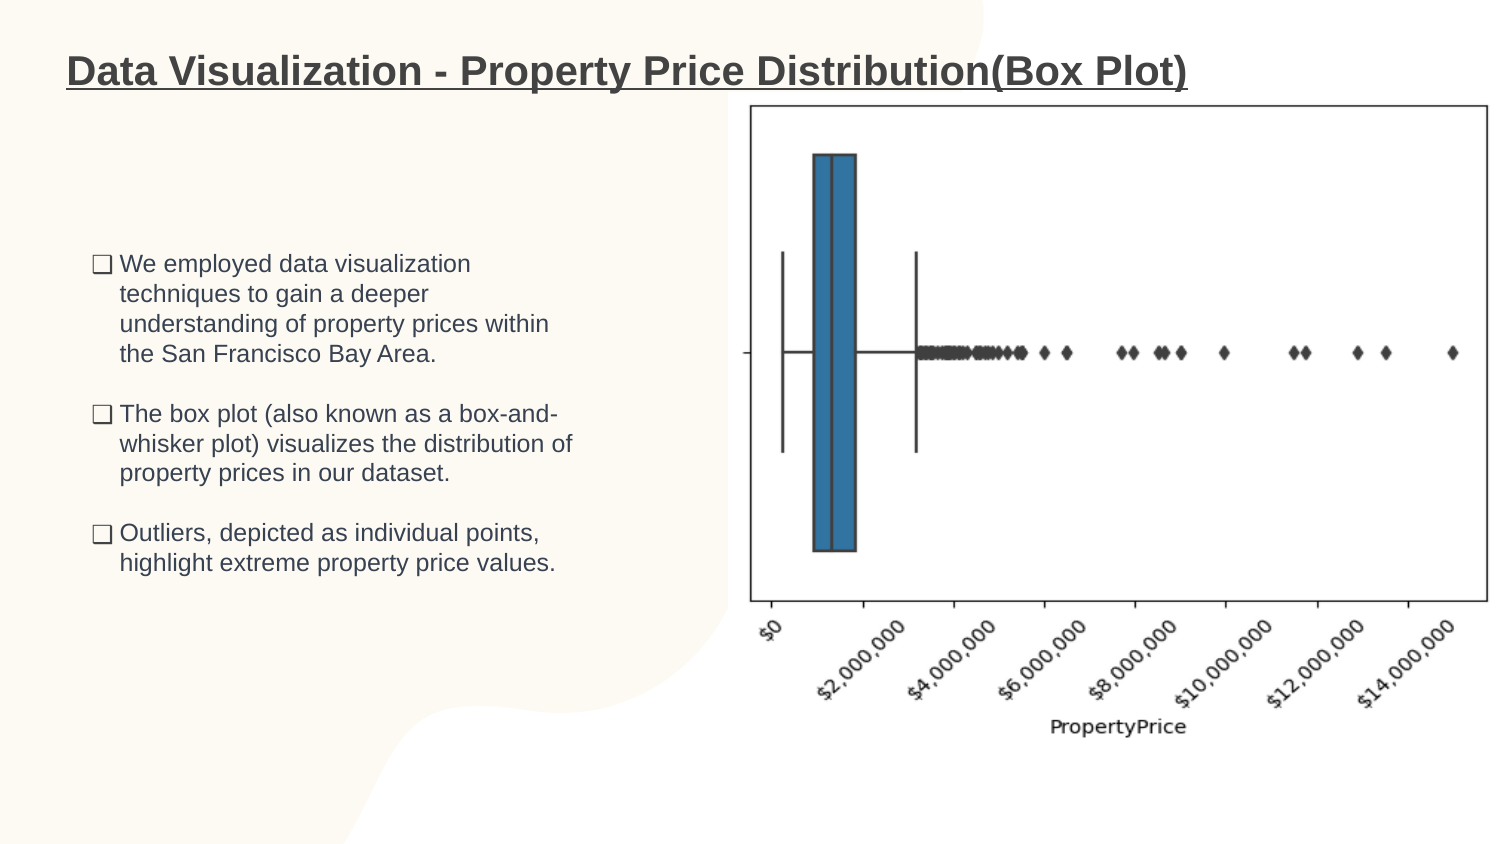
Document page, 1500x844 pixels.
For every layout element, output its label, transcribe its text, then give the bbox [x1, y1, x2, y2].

picture [728, 92, 1500, 751]
subtitle We employed data visualization techniques to gain a deeper understanding of property prices within the San Francisco Bay Area. The box plot (also known as a box-and-whisker plot) visualizes the distribution of property prices in our dataset. Outliers, depicted as individual points, highlight extreme property price values. [51, 232, 596, 762]
title Data Visualization - Property Price Distribution(Box Plot) [51, 19, 1249, 109]
